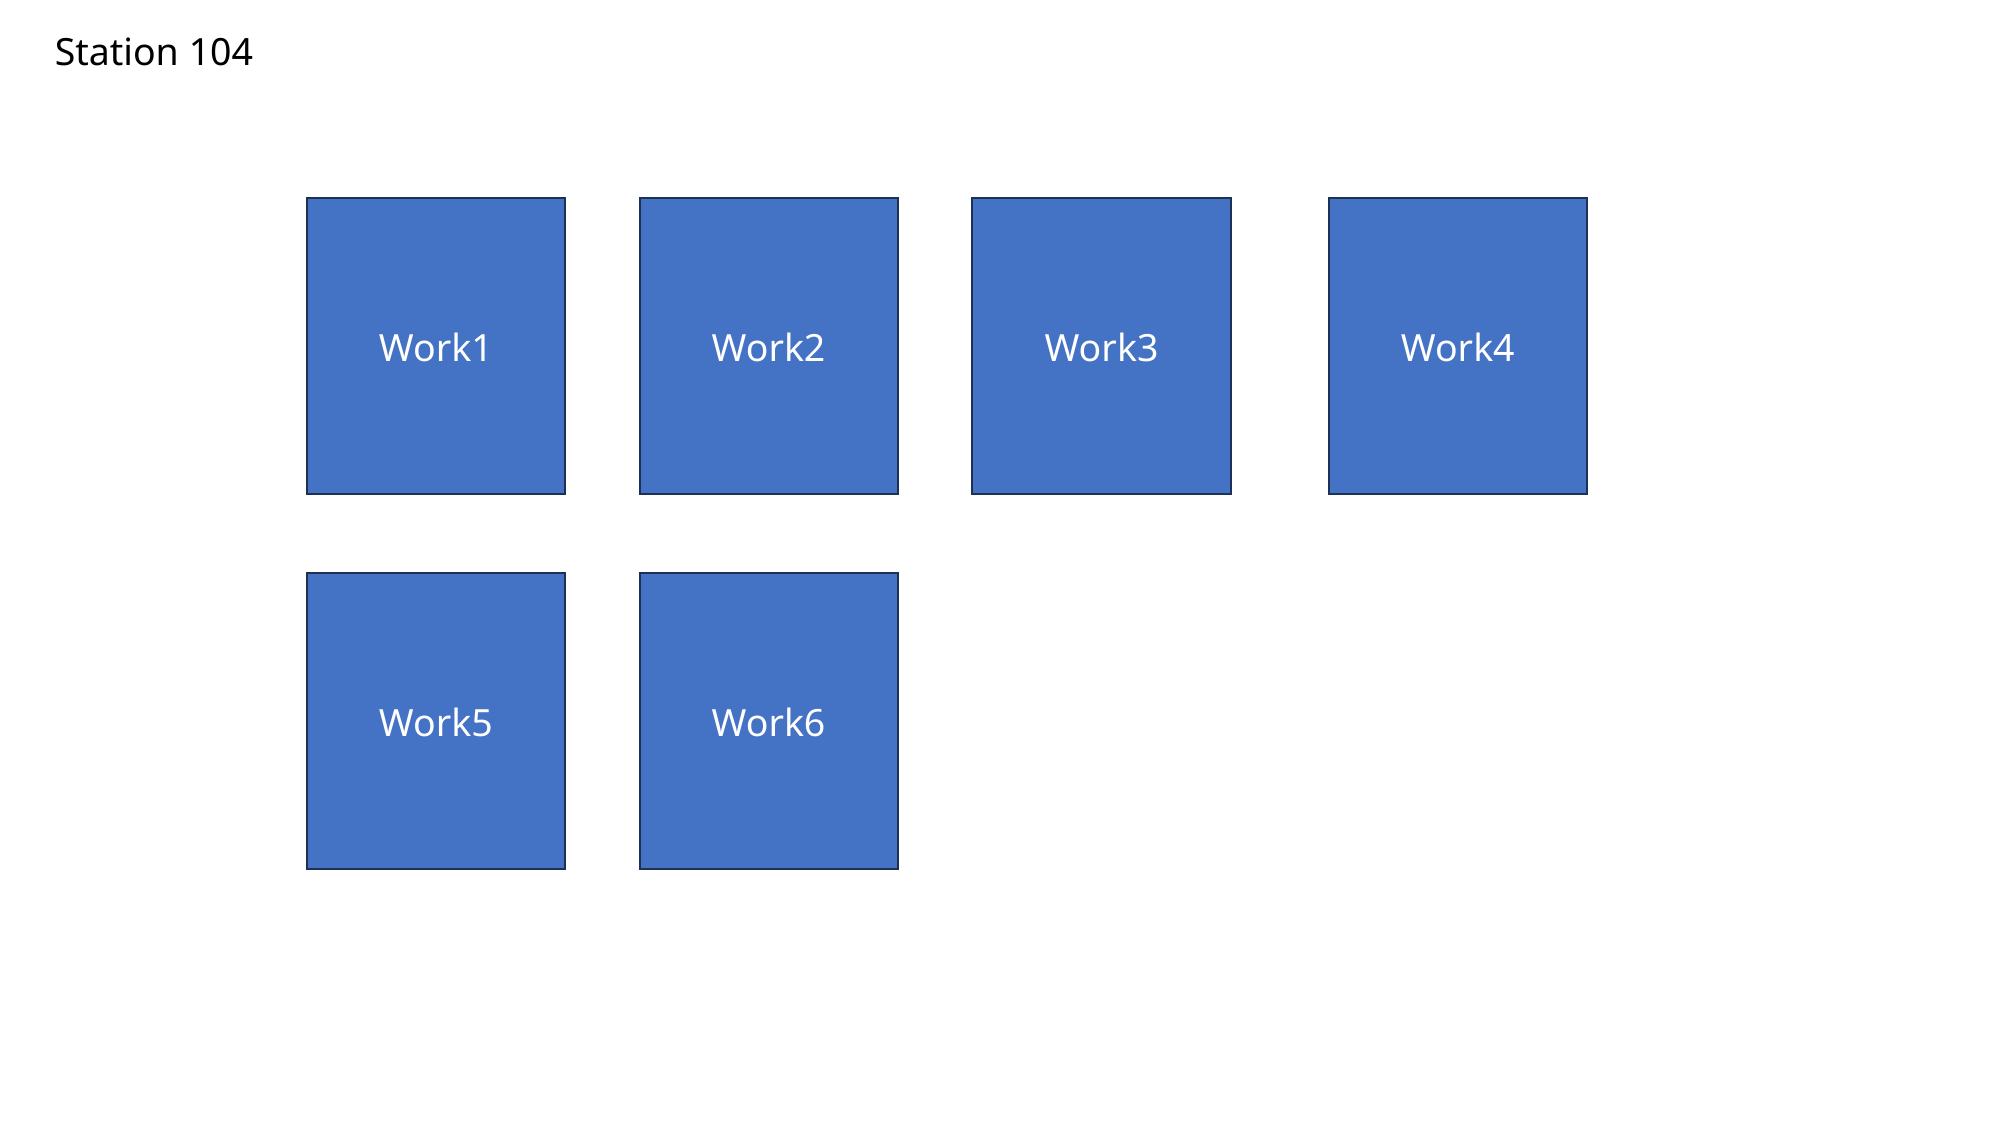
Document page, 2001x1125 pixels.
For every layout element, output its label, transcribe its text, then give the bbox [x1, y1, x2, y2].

text_box Work5 [306, 572, 566, 870]
text_box Work6 [639, 572, 899, 870]
text_box Work3 [971, 197, 1232, 495]
text_box Work2 [639, 197, 899, 495]
title Station 104 [39, 14, 436, 93]
text_box Work1 [306, 197, 566, 495]
text_box Work4 [1328, 197, 1588, 495]
